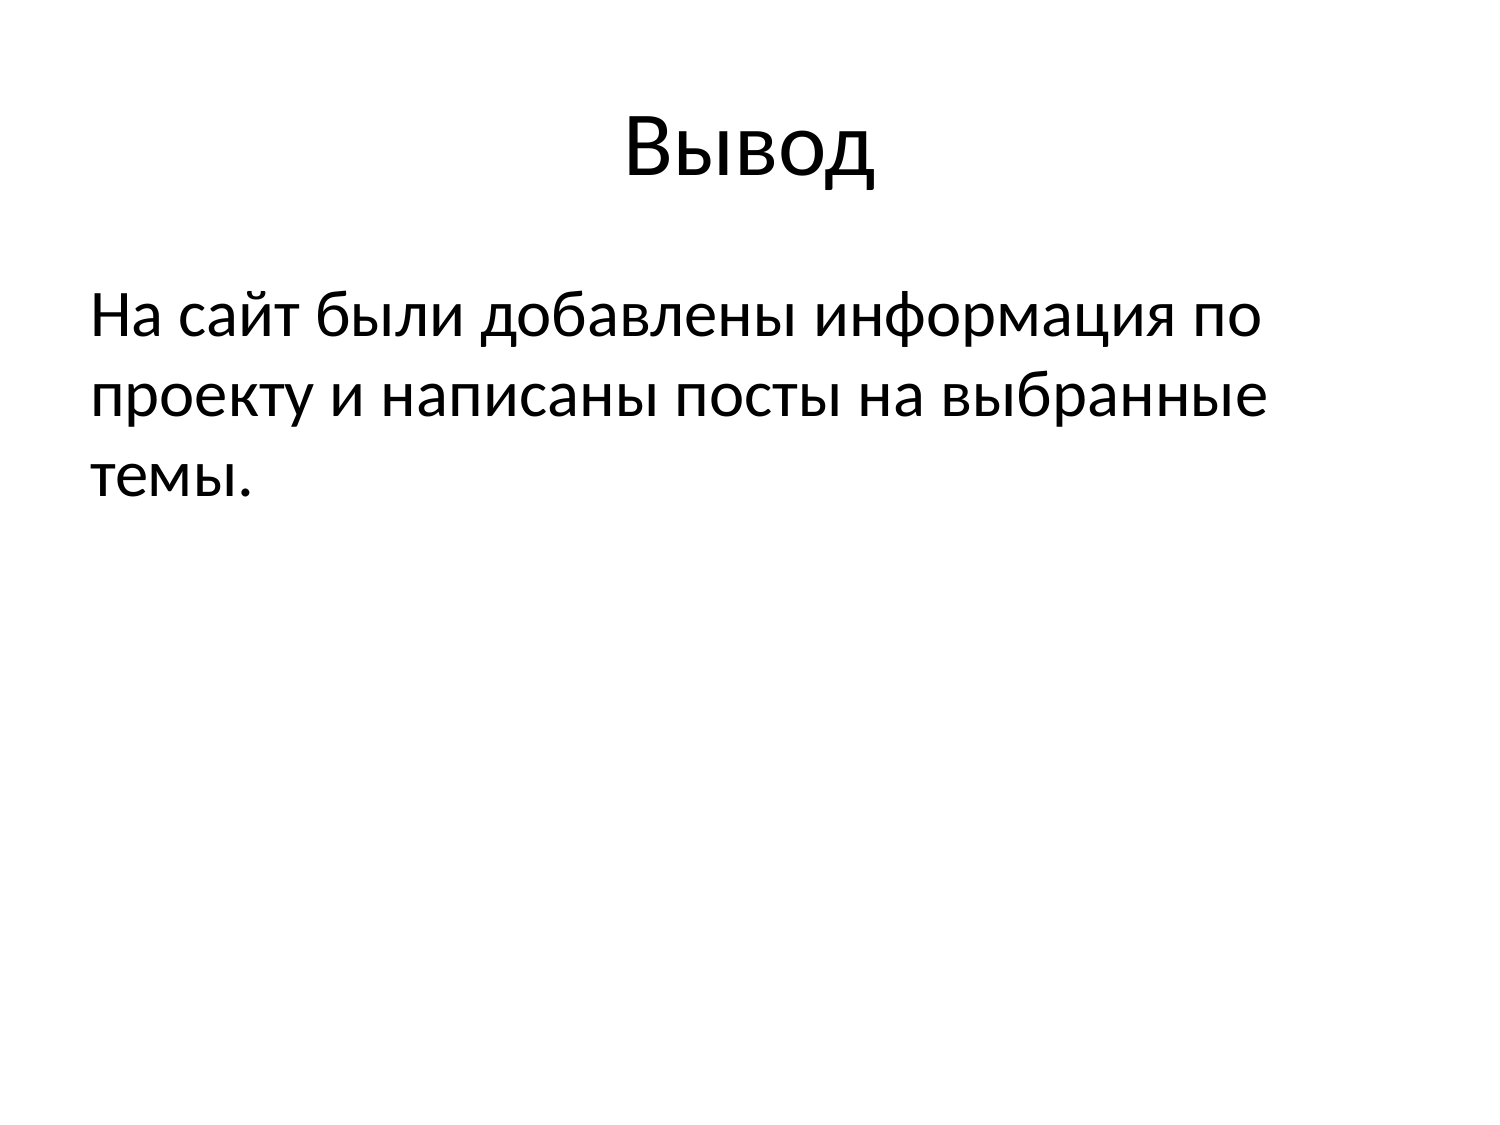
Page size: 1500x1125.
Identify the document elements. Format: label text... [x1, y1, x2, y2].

title Вывод [75, 45, 1425, 233]
list На сайт были добавлены информация по проекту и написаны посты на выбранные темы. [75, 262, 1425, 1005]
